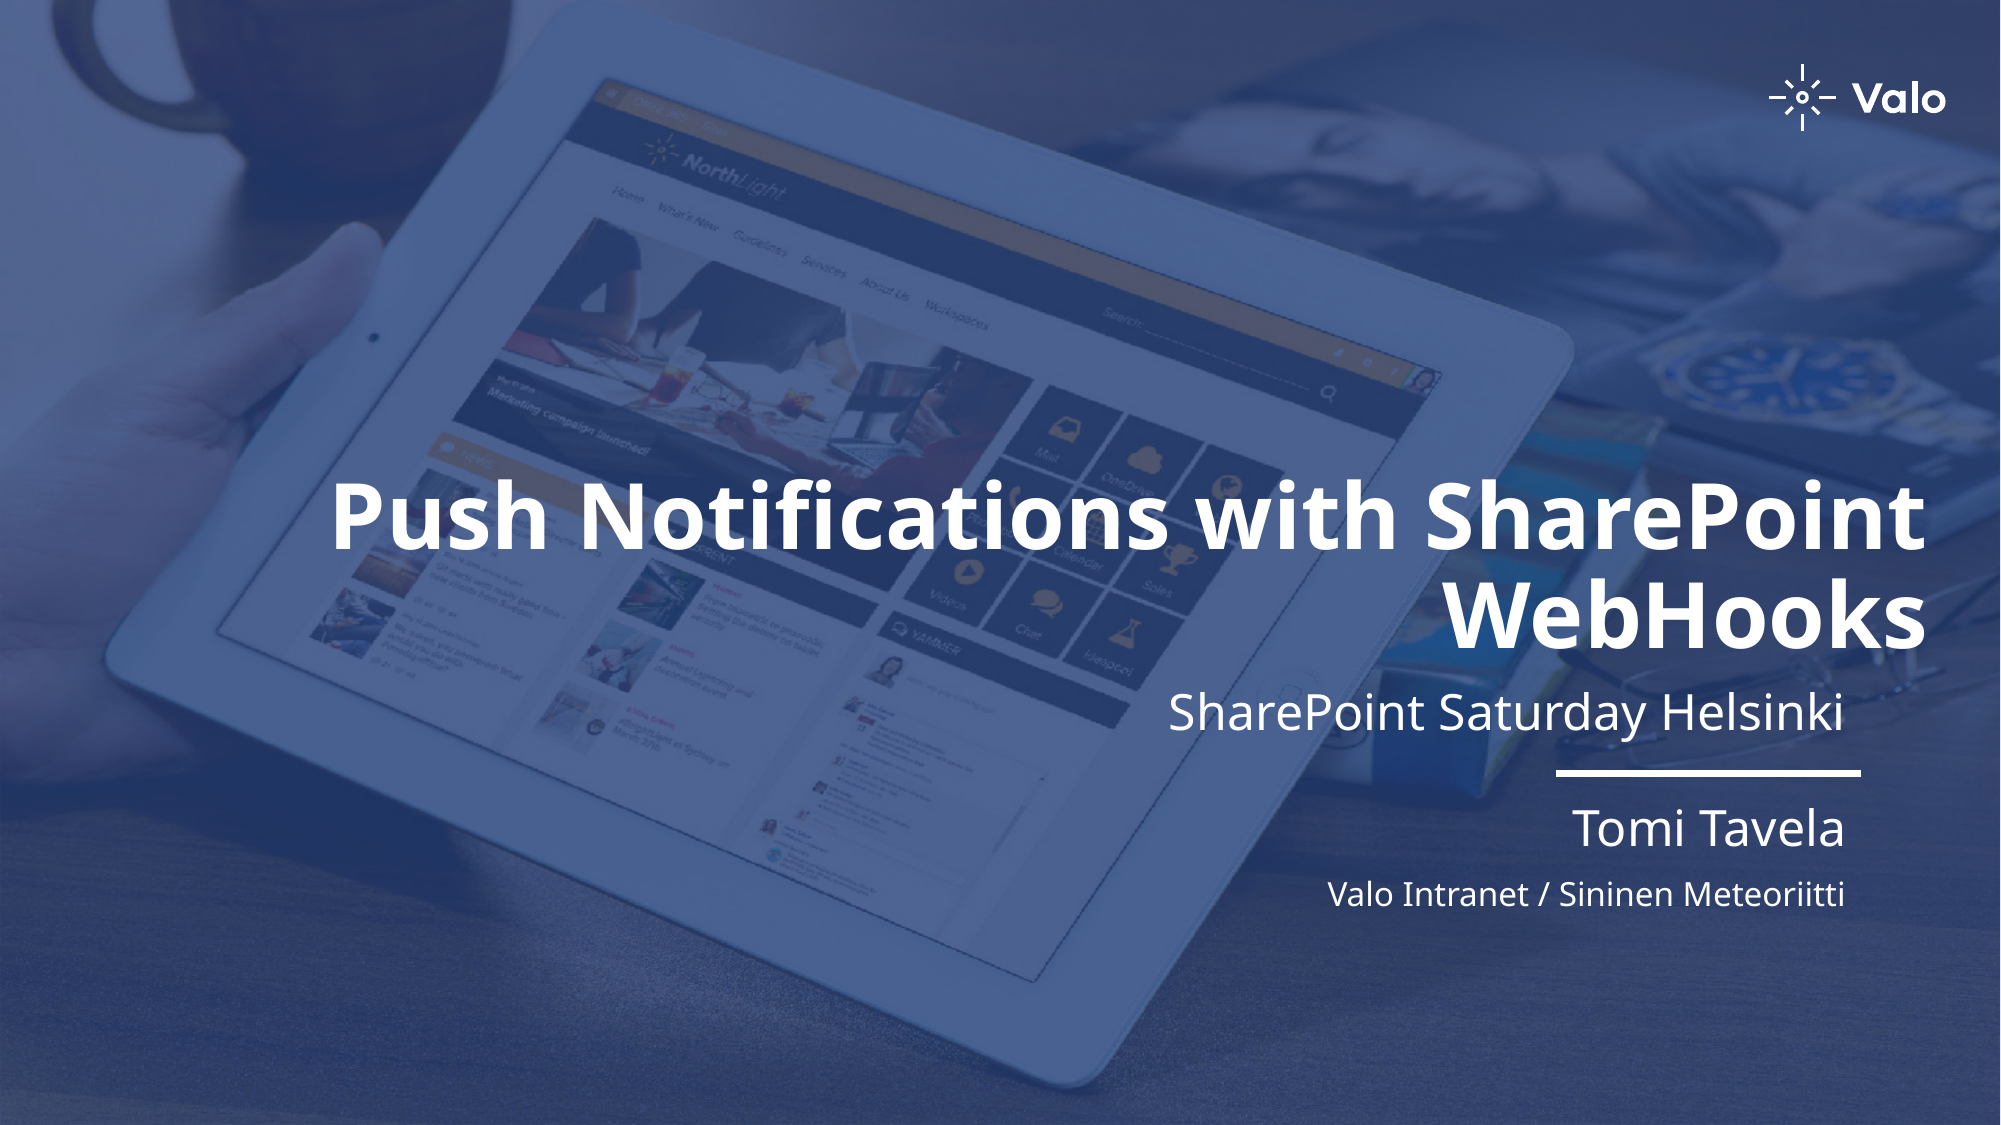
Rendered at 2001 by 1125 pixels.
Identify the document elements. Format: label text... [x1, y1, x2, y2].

list Tomi Tavela Valo Intranet / Sininen Meteoriitti [136, 795, 1862, 934]
picture [0, 0, 2001, 1125]
list SharePoint Saturday Helsinki [136, 680, 1862, 752]
title Push Notifications with SharePoint WebHooks [78, 207, 1944, 676]
